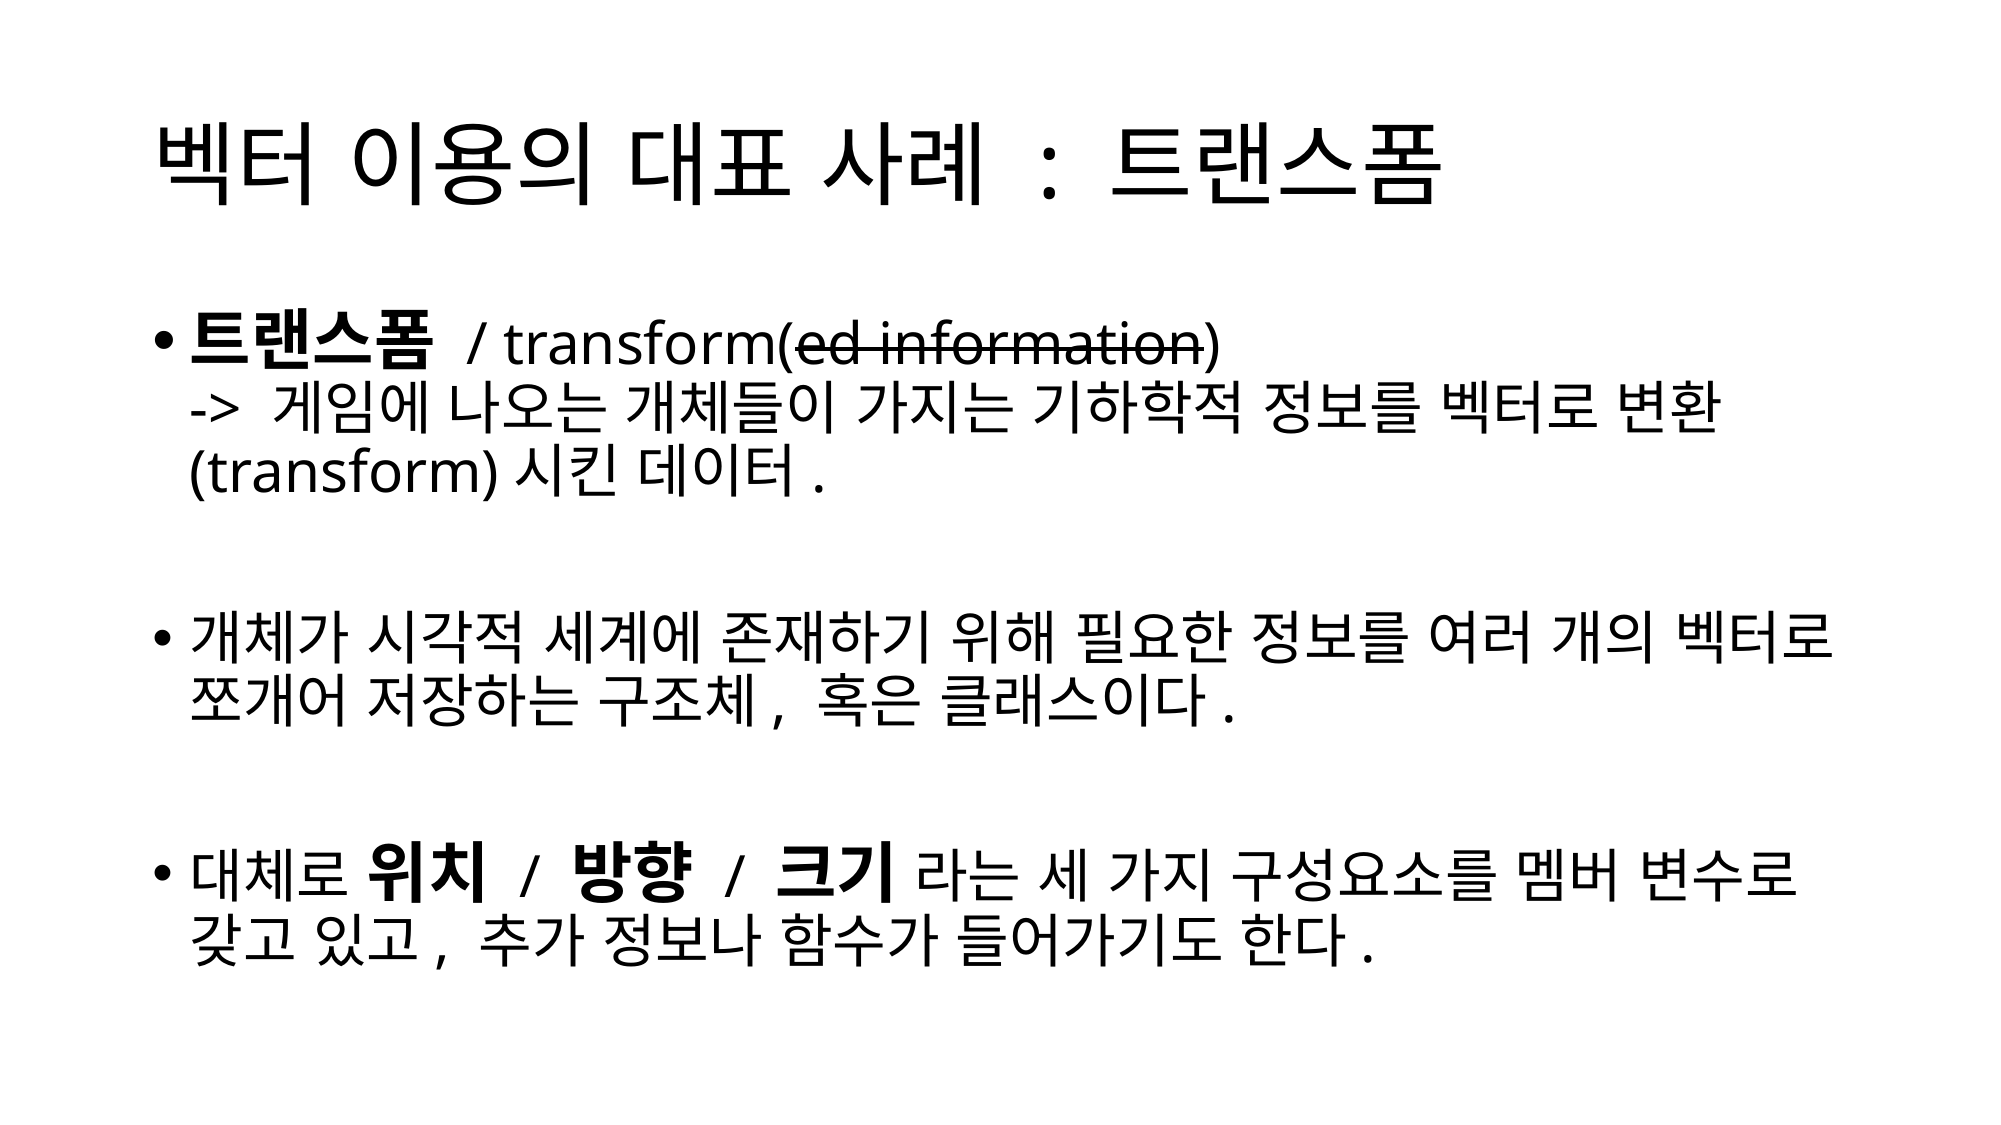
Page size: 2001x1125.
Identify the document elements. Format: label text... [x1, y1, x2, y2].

title 벡터 이용의 대표 사례 : 트랜스폼 [137, 59, 1863, 278]
list 트랜스폼 / transform(ed information) -> 게임에 나오는 개체들이 가지는 기하학적 정보를 벡터로 변환(transform)시킨 데이터. 개체가 시각적 세계에 존재하기 위해 필요한 정보를 여러 개의 벡터로 쪼개어 저장하는 구조체, 혹은 클래스이다. 대체로 위치 / 방향 / 크기 라는 세 가지 구성요소를 멤버 변수로 갖고 있고, 추가 정보나 함수가 들어가기도 한다. [137, 299, 1863, 1014]
